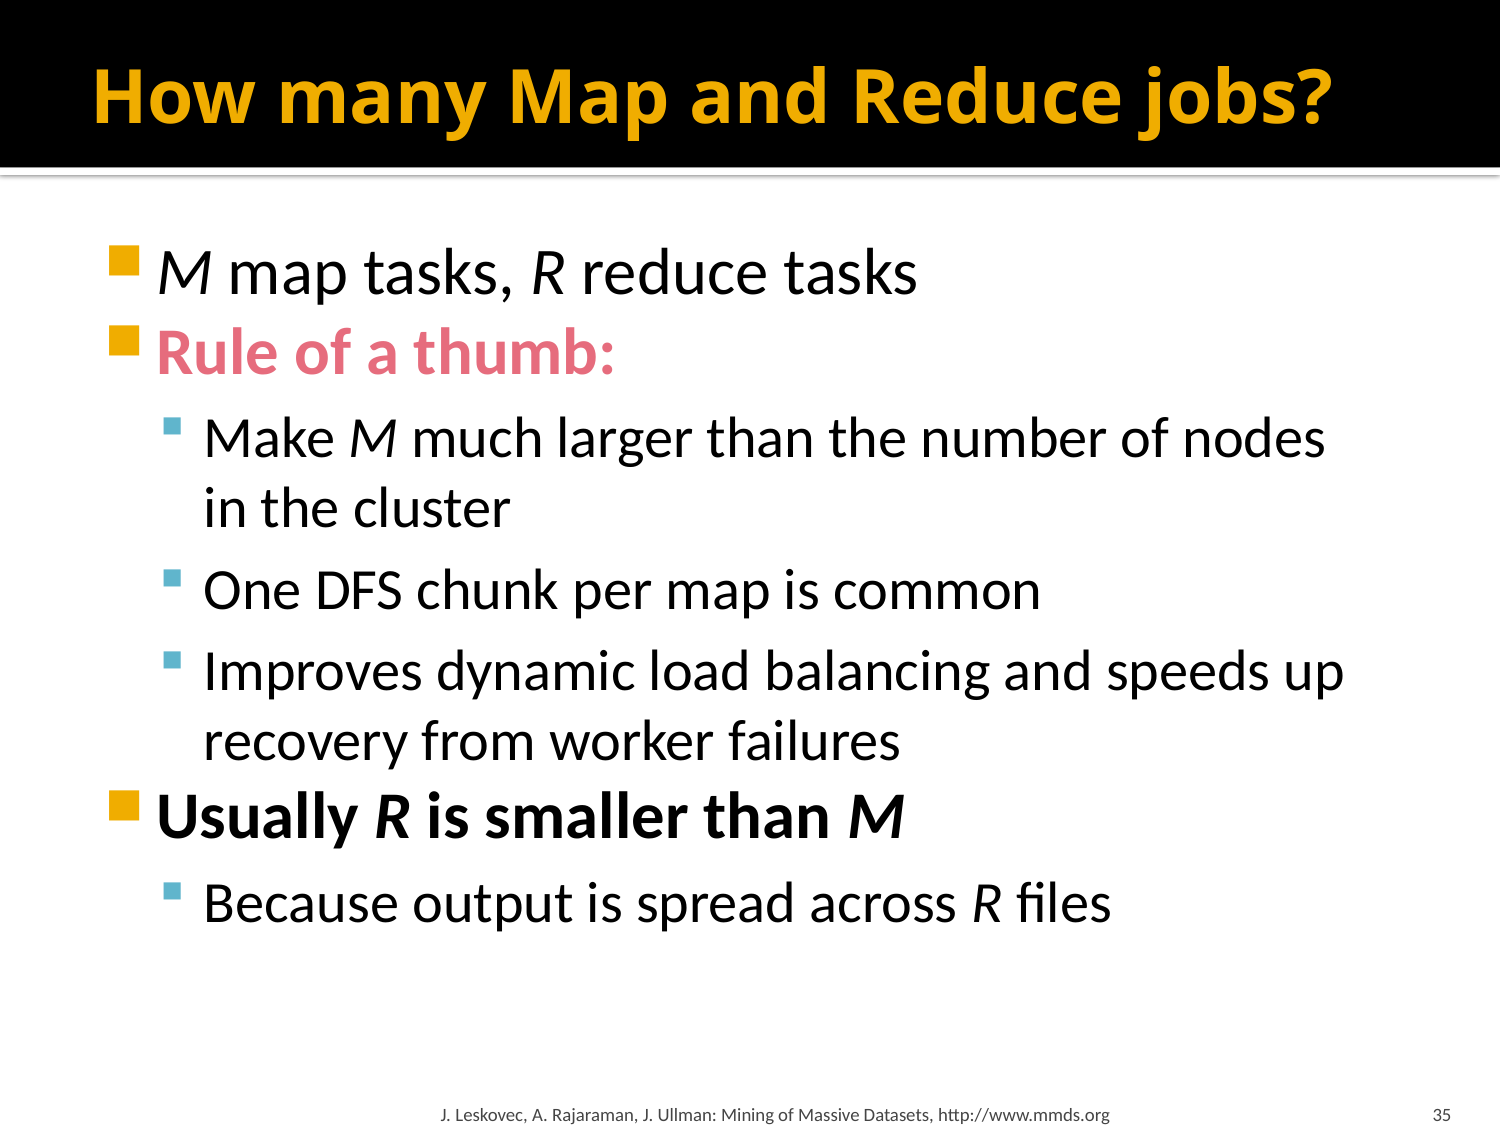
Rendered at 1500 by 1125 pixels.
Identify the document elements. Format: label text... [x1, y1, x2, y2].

slide_number 35 [1345, 1080, 1467, 1125]
title How many Map and Reduce jobs? [75, 12, 1500, 175]
footer J. Leskovec, A. Rajaraman, J. Ullman: Mining of Massive Datasets, http://www.mmds.org [433, 1080, 1337, 1125]
list M map tasks, R reduce tasks Rule of a thumb: Make M much larger than the number of nodes in the cluster One DFS chunk per map is common Improves dynamic load balancing and speeds up recovery from worker failures Usually R is smaller than M Because output is spread across R files [75, 212, 1375, 1075]
